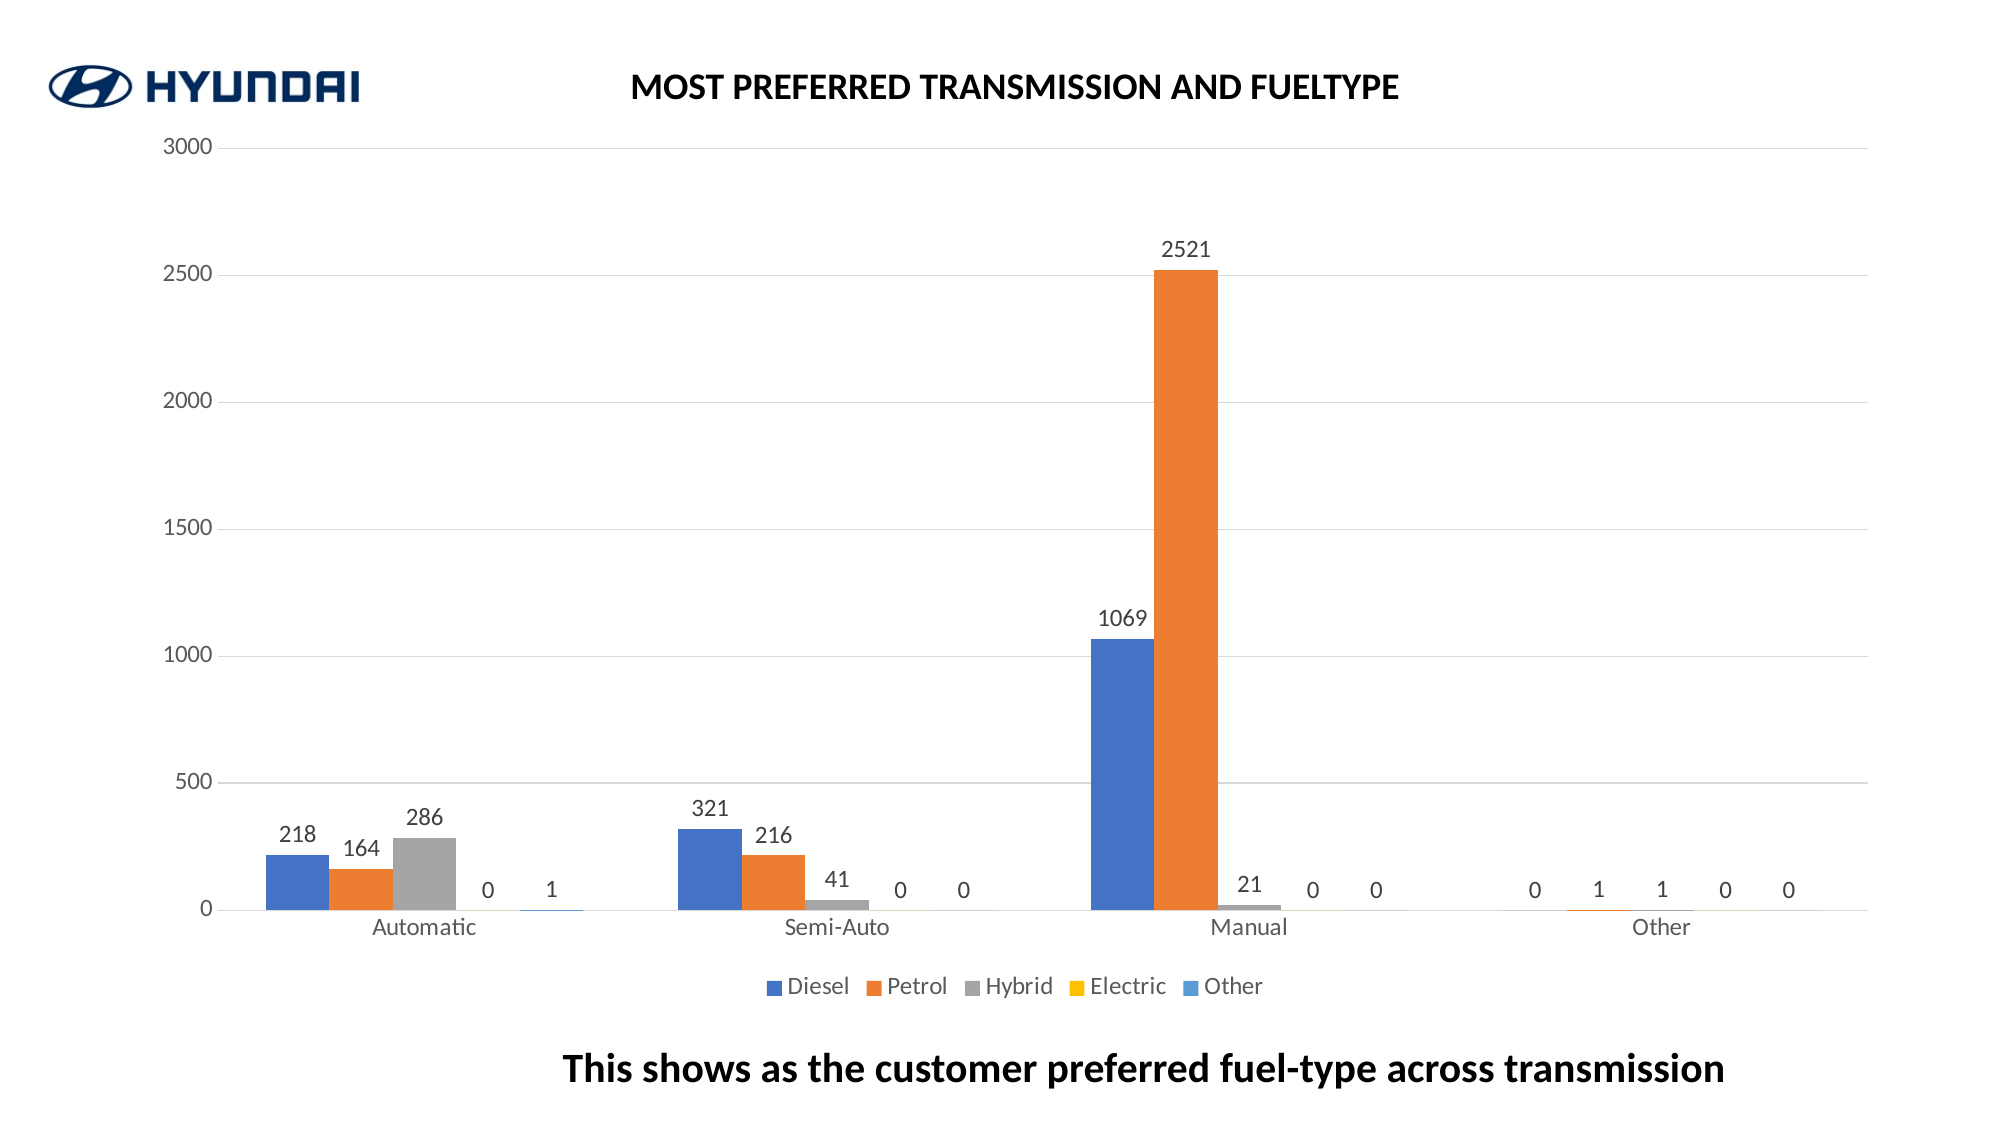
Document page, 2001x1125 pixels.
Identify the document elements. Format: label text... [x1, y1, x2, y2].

text_box This shows as the customer preferred fuel-type across transmission [362, 1033, 1927, 1099]
picture [0, 2, 410, 176]
chart [126, 117, 1904, 1007]
text_box MOST PREFERRED TRANSMISSION AND FUELTYPE [587, 60, 1444, 117]
